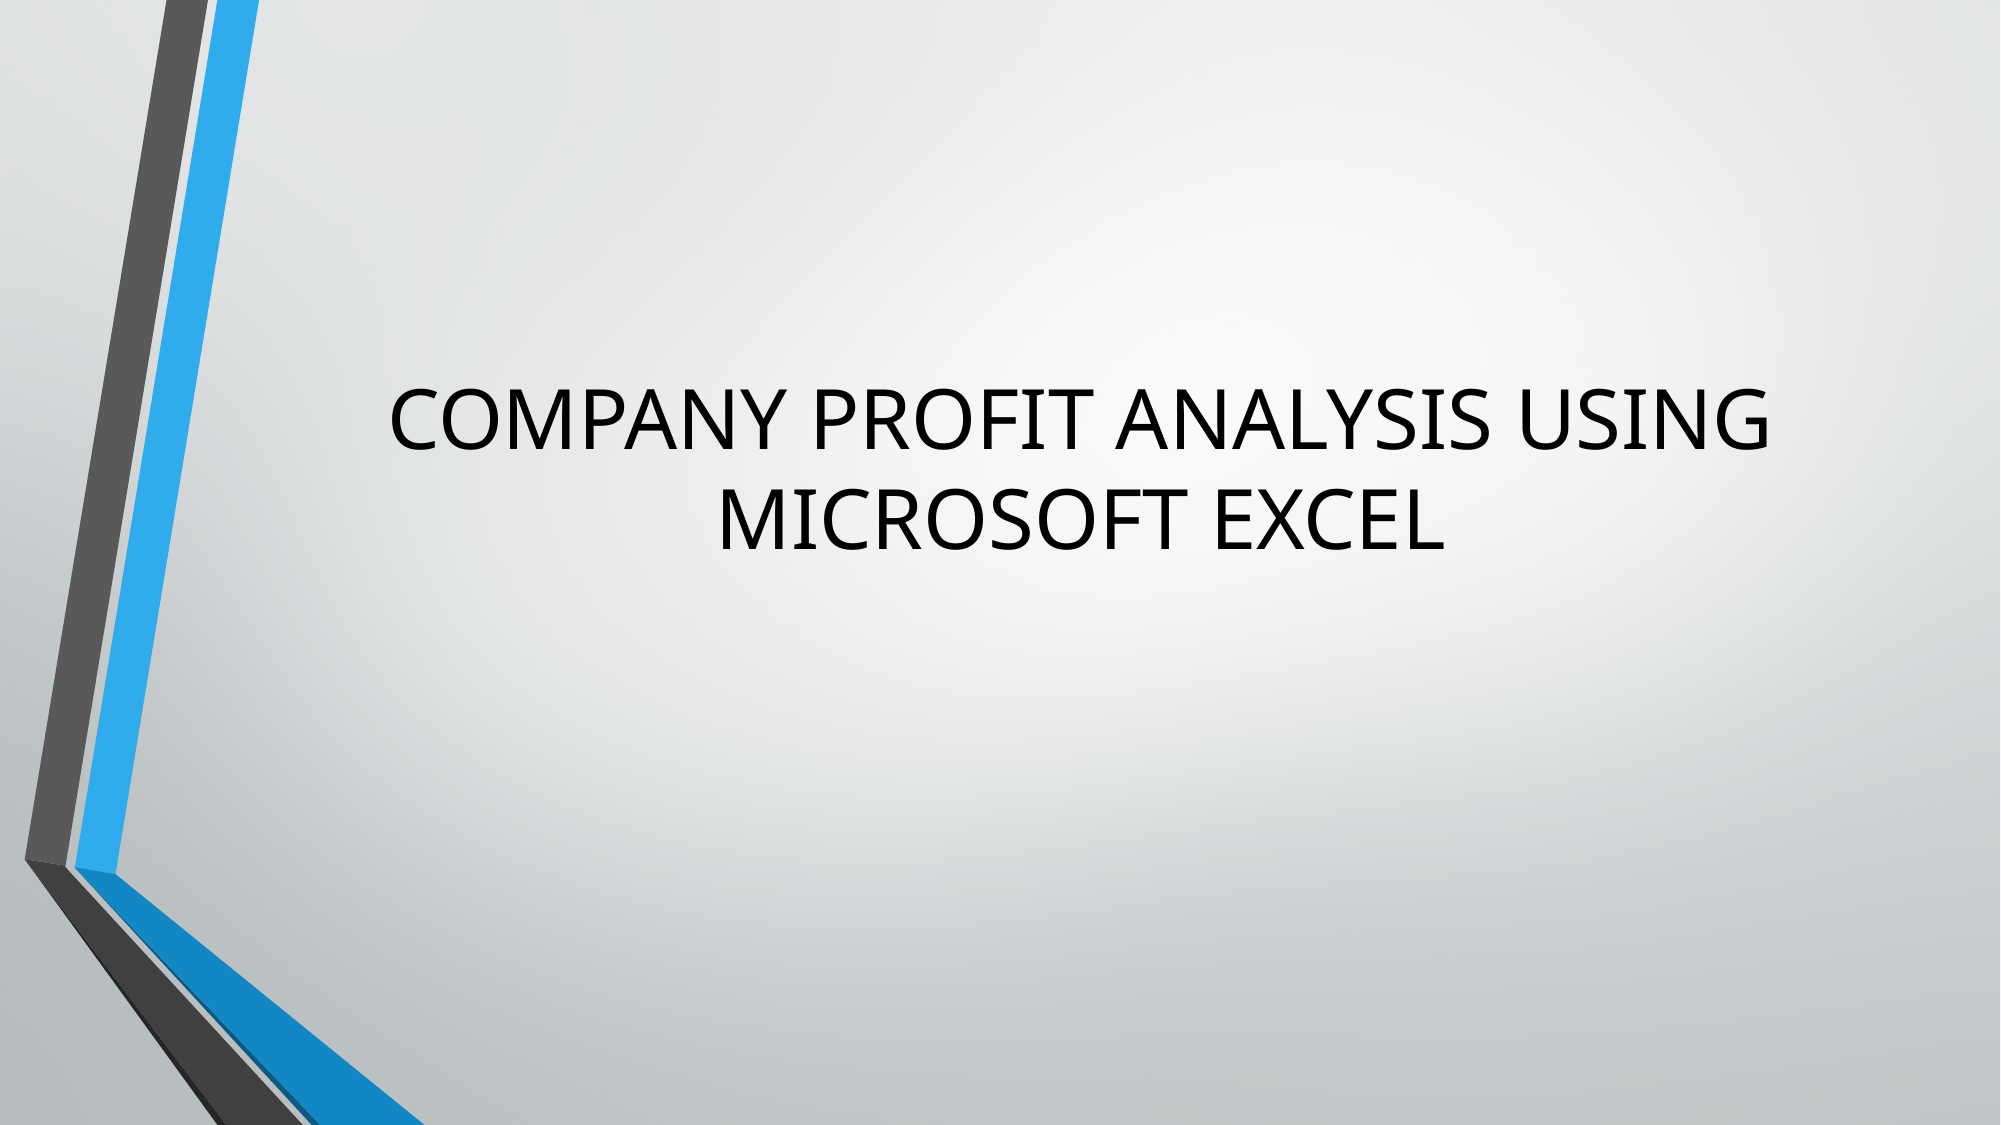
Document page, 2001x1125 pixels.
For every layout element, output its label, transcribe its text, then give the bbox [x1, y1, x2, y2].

text_box COMPANY PROFIT ANALYSIS USING MICROSOFT EXCEL [363, 358, 1799, 574]
